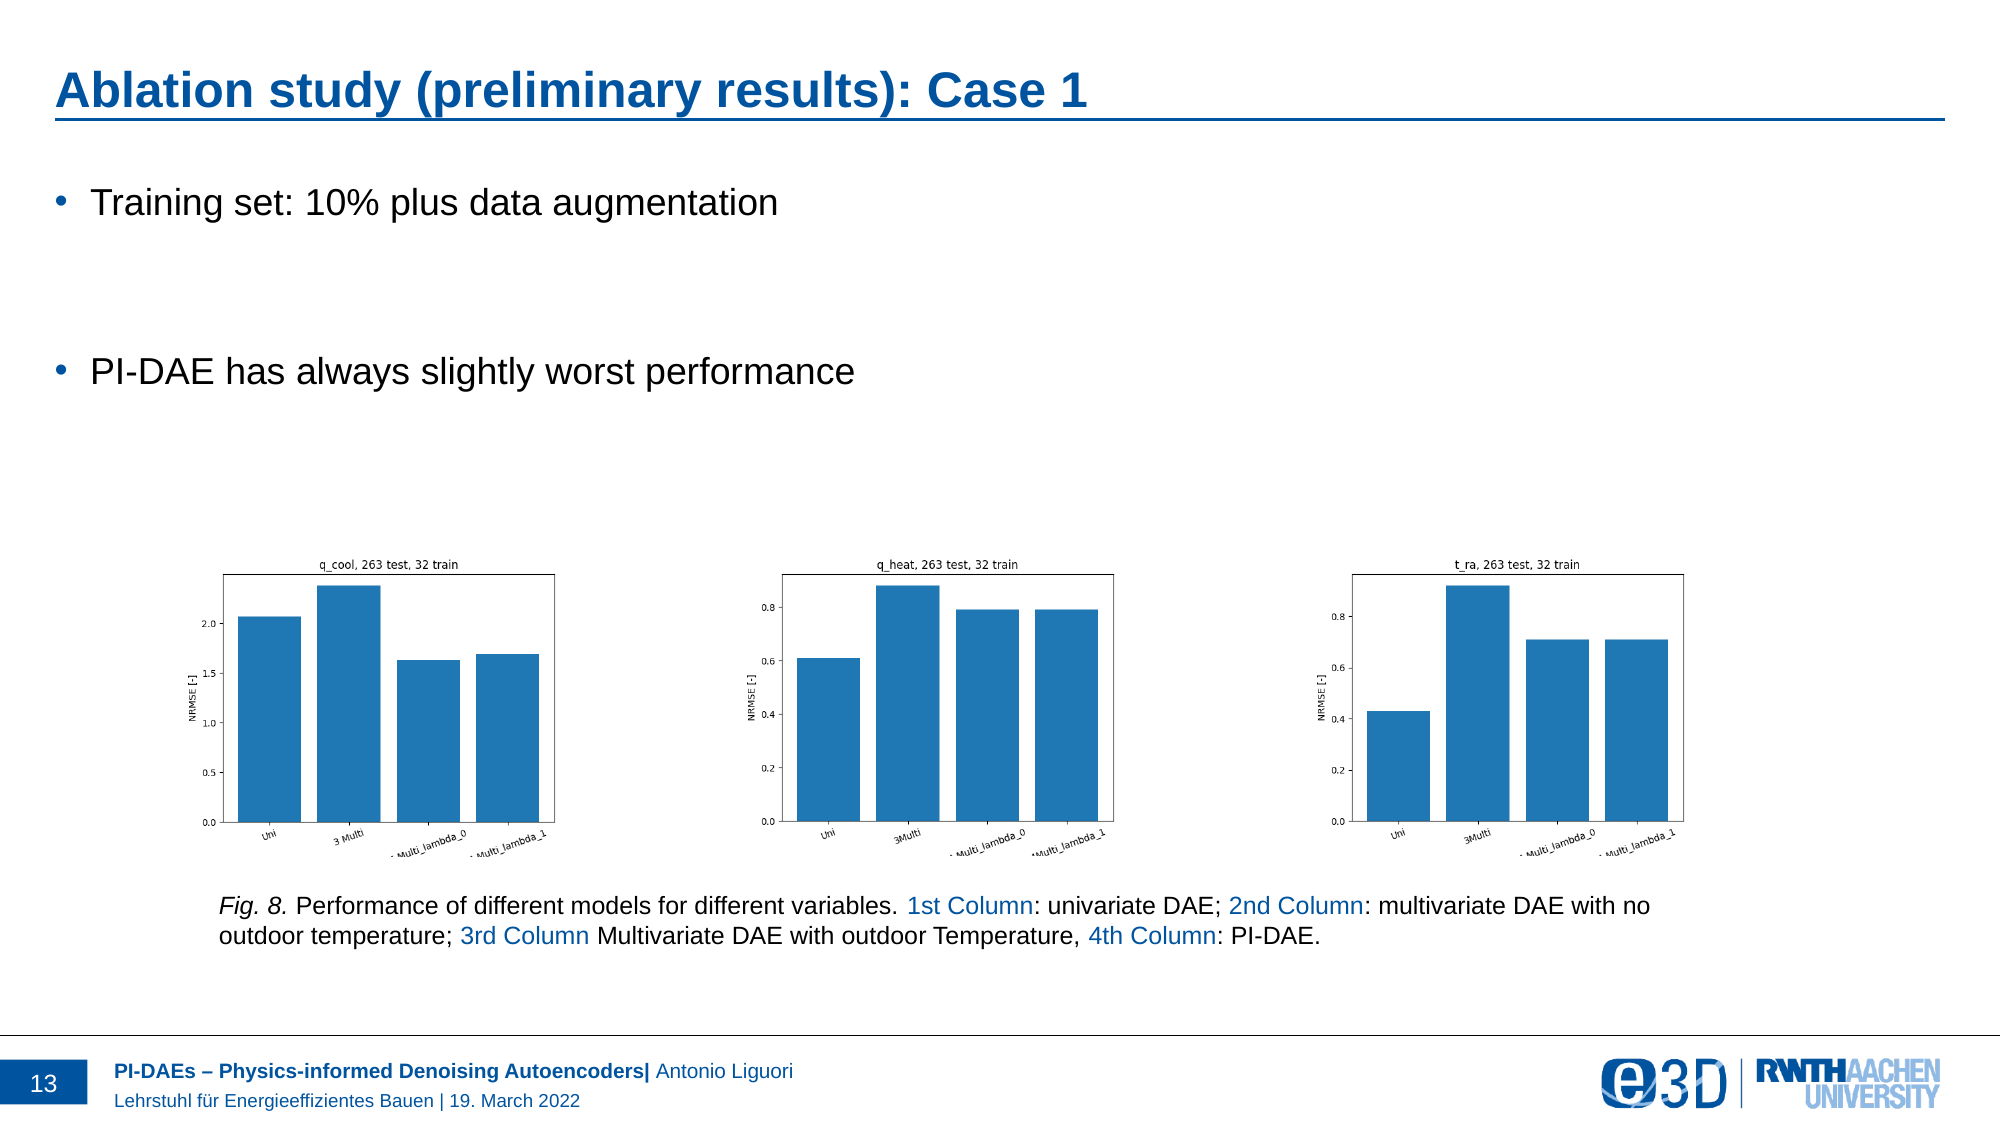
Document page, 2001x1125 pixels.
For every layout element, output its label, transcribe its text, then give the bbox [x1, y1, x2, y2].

picture [169, 535, 597, 857]
slide_number 13 [0, 1059, 88, 1105]
text_box Training set: 10% plus data augmentation PI-DAE has always slightly worst performance [54, 167, 1967, 342]
picture [1298, 535, 1726, 856]
title Ablation study (preliminary results): Case 1 [54, 63, 1946, 119]
picture [728, 535, 1156, 856]
picture [1597, 1048, 1946, 1116]
text_box Fig. 8. Performance of different models for different variables. 1st Column: univariate DAE; 2nd Column: multivariate DAE with no outdoor temperature; 3rd Column Multivariate DAE with outdoor Temperature, 4th Column: PI-DAE. [204, 882, 1726, 957]
